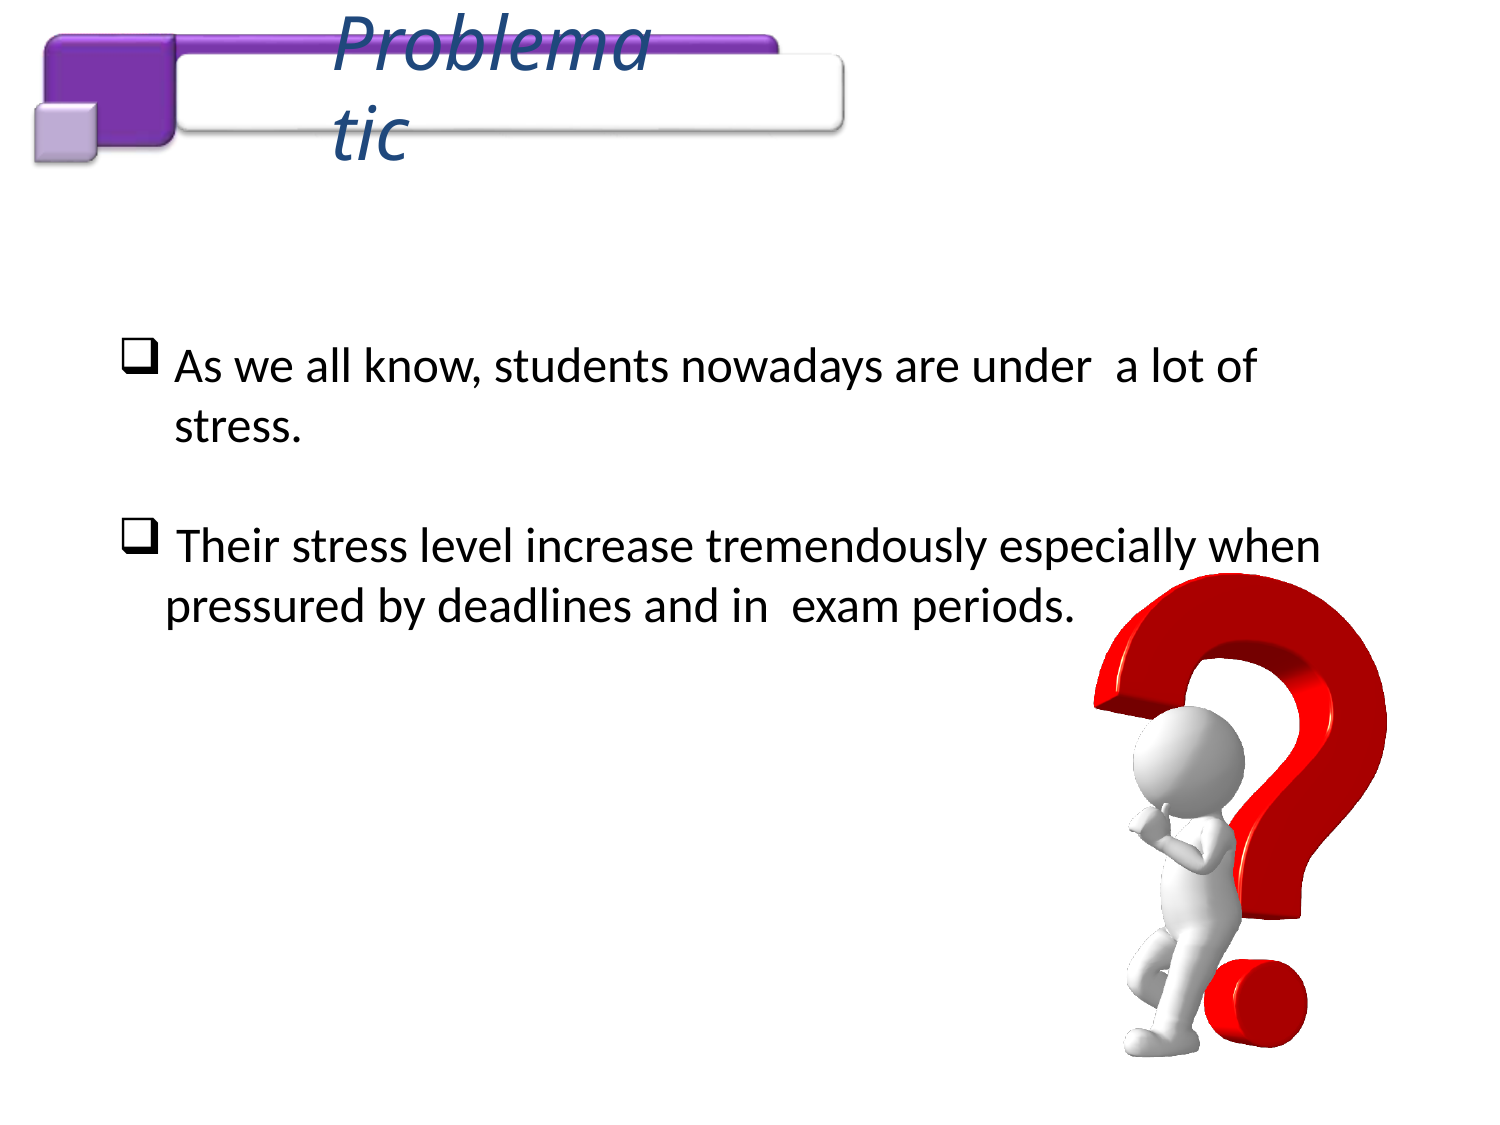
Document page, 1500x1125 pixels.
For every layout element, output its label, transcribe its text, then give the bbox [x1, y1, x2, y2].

picture [974, 564, 1475, 1065]
text_box [27, 99, 104, 172]
text_box [168, 23, 851, 196]
text_box As we all know, students nowadays are under a lot of stress. Their stress level increase tremendously especially when pressured by deadlines and in exam periods. [103, 324, 1413, 750]
title Problematic [329, 0, 674, 180]
text_box [37, 31, 183, 158]
